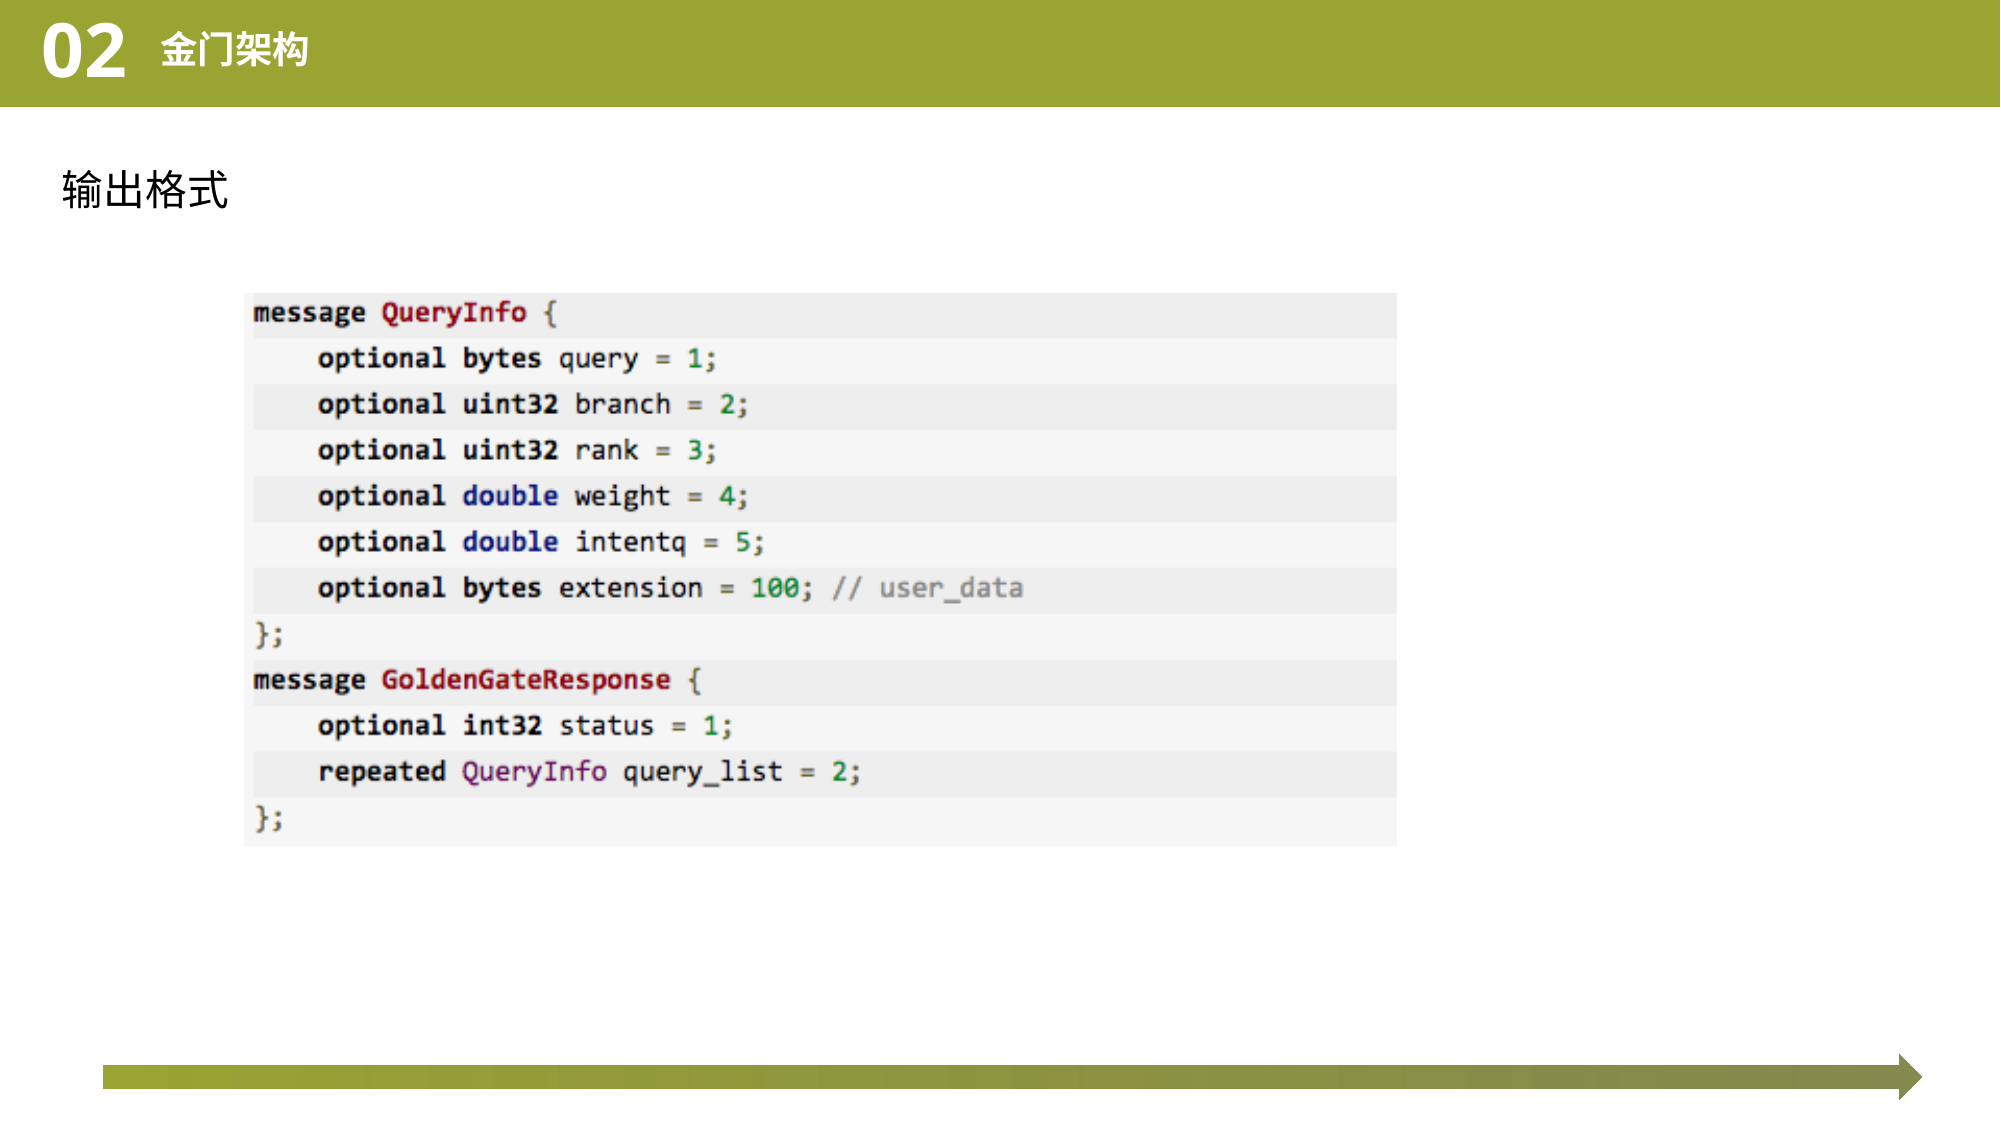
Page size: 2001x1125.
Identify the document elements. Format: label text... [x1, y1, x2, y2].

list 金门架构 [146, 23, 772, 84]
picture [244, 293, 1397, 846]
text_box [102, 1051, 1924, 1103]
text_box 输出格式 [47, 156, 244, 222]
list 02 [26, 13, 146, 93]
